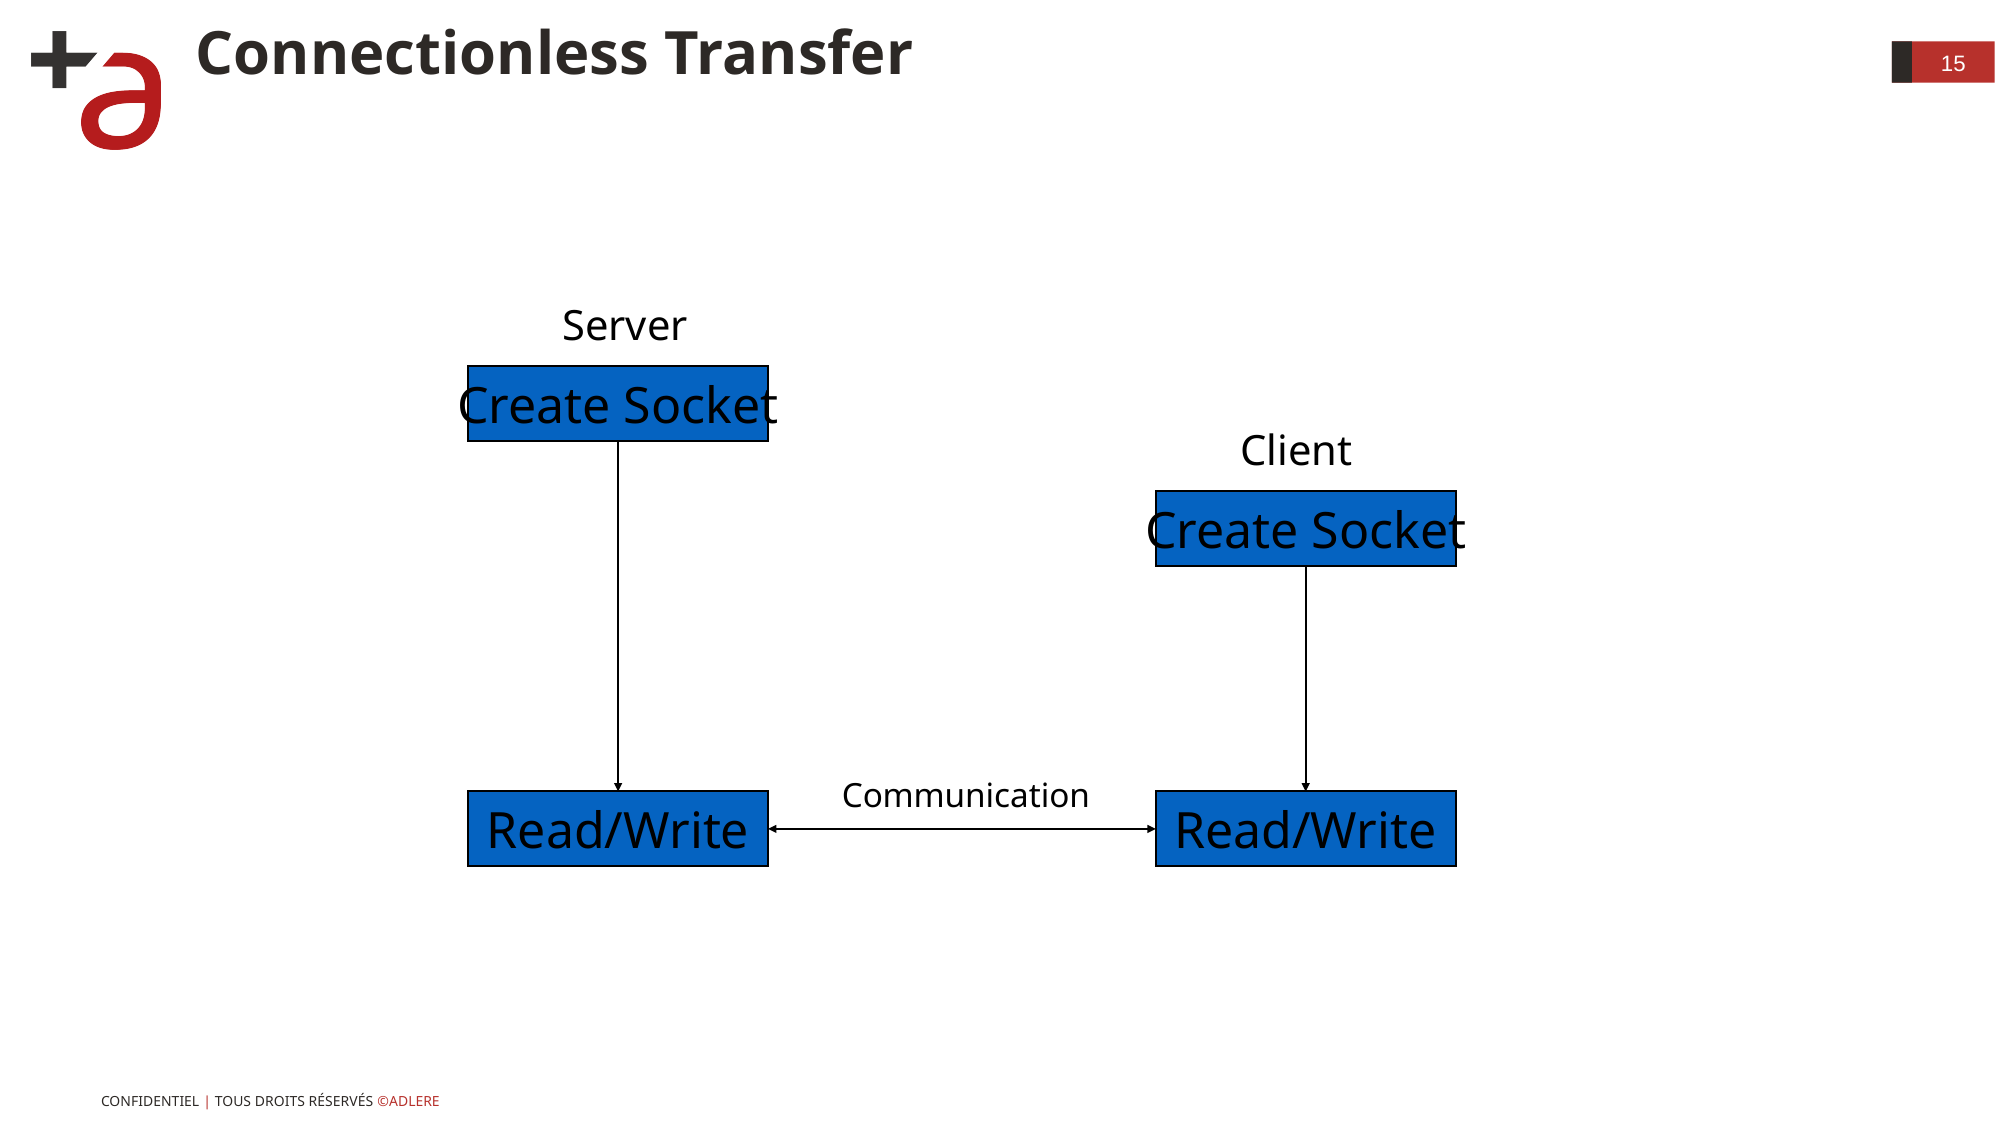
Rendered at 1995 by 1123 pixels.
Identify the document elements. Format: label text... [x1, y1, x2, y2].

text_box Create Socket [1155, 491, 1456, 567]
picture [31, 31, 161, 150]
text_box Read/Write [1155, 791, 1456, 867]
text_box Client [1225, 416, 1368, 482]
text_box Server [547, 291, 703, 357]
title Connectionless Transfer [180, 23, 1838, 95]
text_box Read/Write [468, 791, 769, 867]
text_box Communication [827, 766, 1105, 821]
text_box Create Socket [468, 366, 769, 442]
slide_number 15 [1912, 41, 1995, 83]
